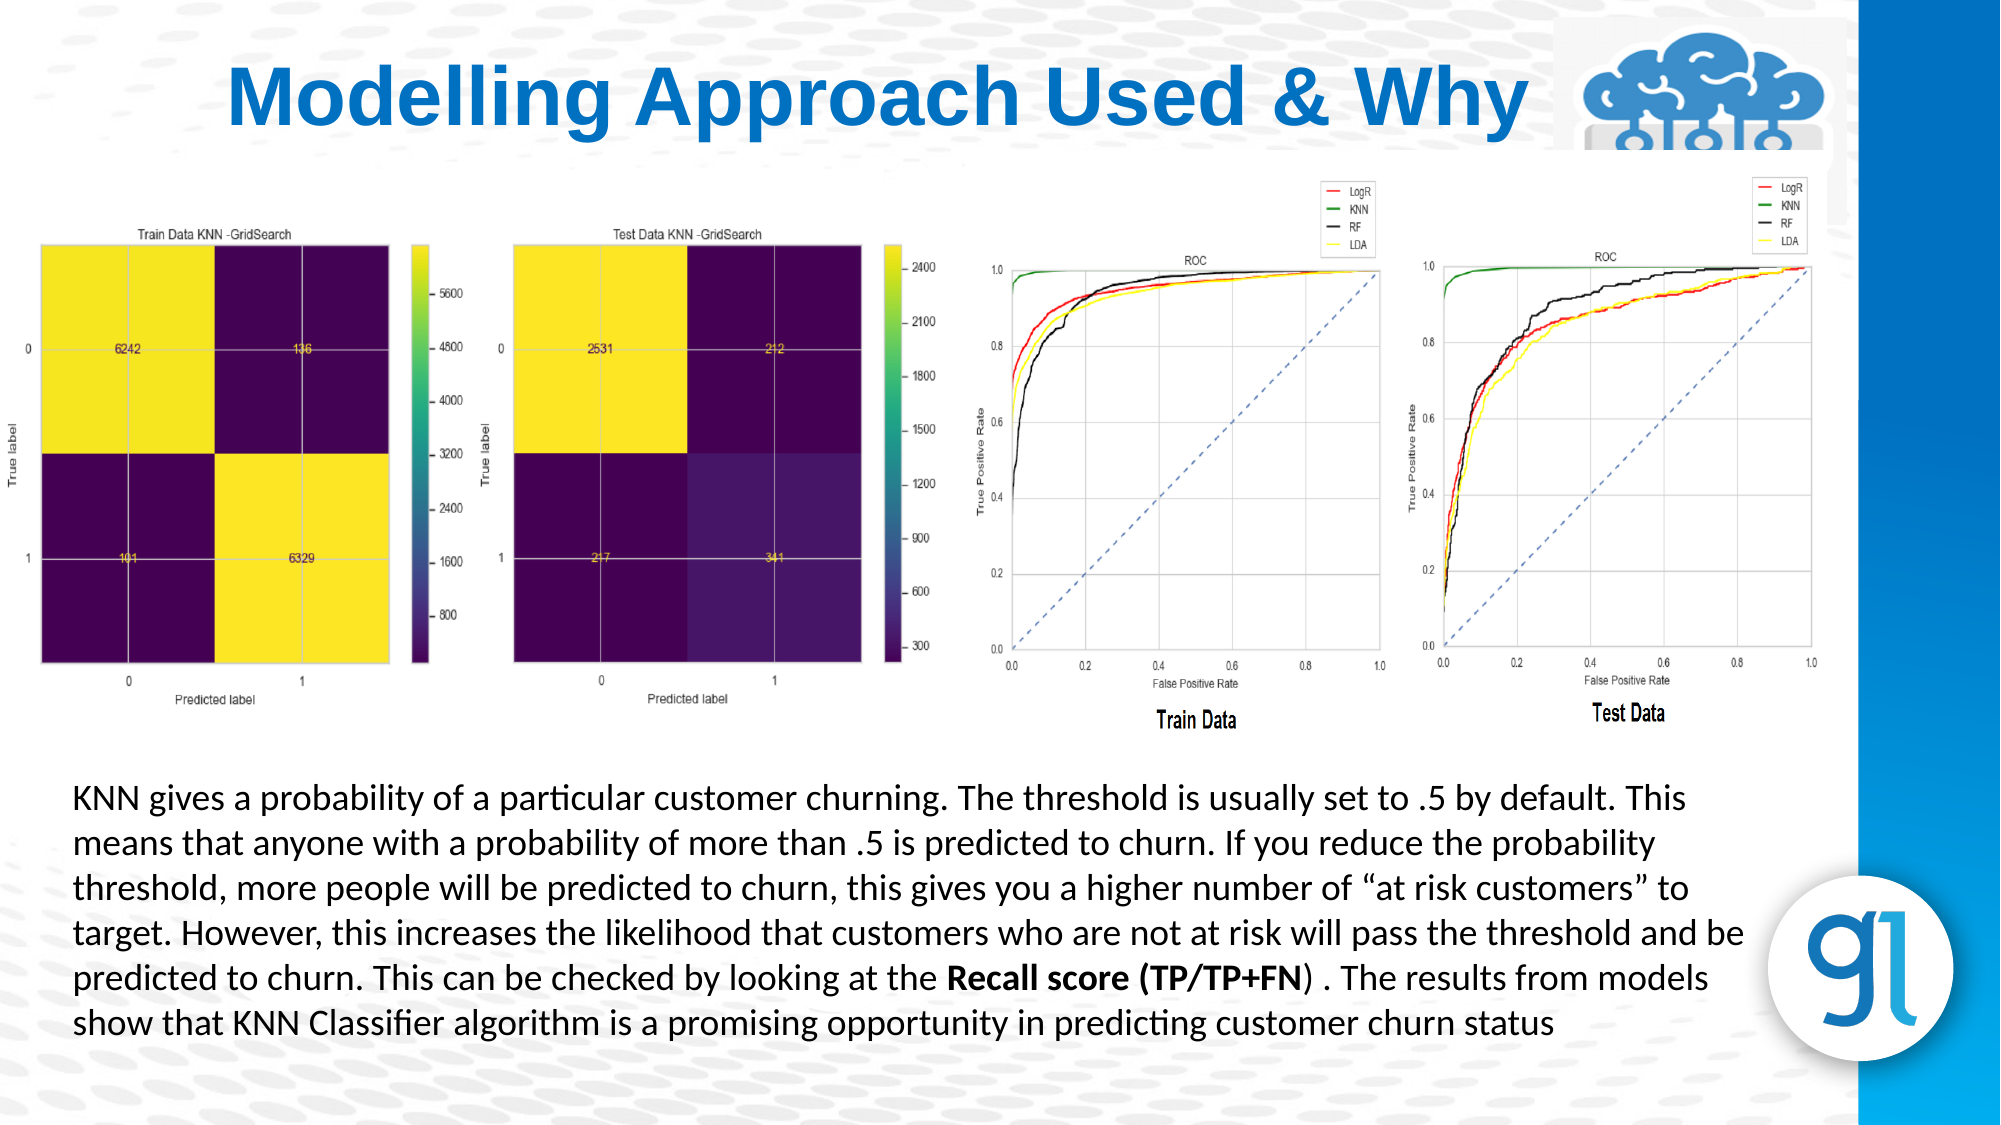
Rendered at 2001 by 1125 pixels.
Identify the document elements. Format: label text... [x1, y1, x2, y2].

picture [0, 0, 2000, 1125]
text_box KNN gives a probability of a particular customer churning. The threshold is usually set to .5 by default. This means that anyone with a probability of more than .5 is predicted to churn. If you reduce the probability threshold, more people will be predicted to churn, this gives you a higher number of “at risk customers” to target. However, this increases the likelihood that customers who are not at risk will pass the threshold and be predicted to churn. This can be checked by looking at the Recall score (TP/TP+FN) . The results from models show that KNN Classifier algorithm is a promising opportunity in predicting customer churn status [57, 765, 1782, 1050]
text_box Modelling Approach Used & Why [211, 34, 1596, 150]
picture [1798, 905, 1924, 1031]
